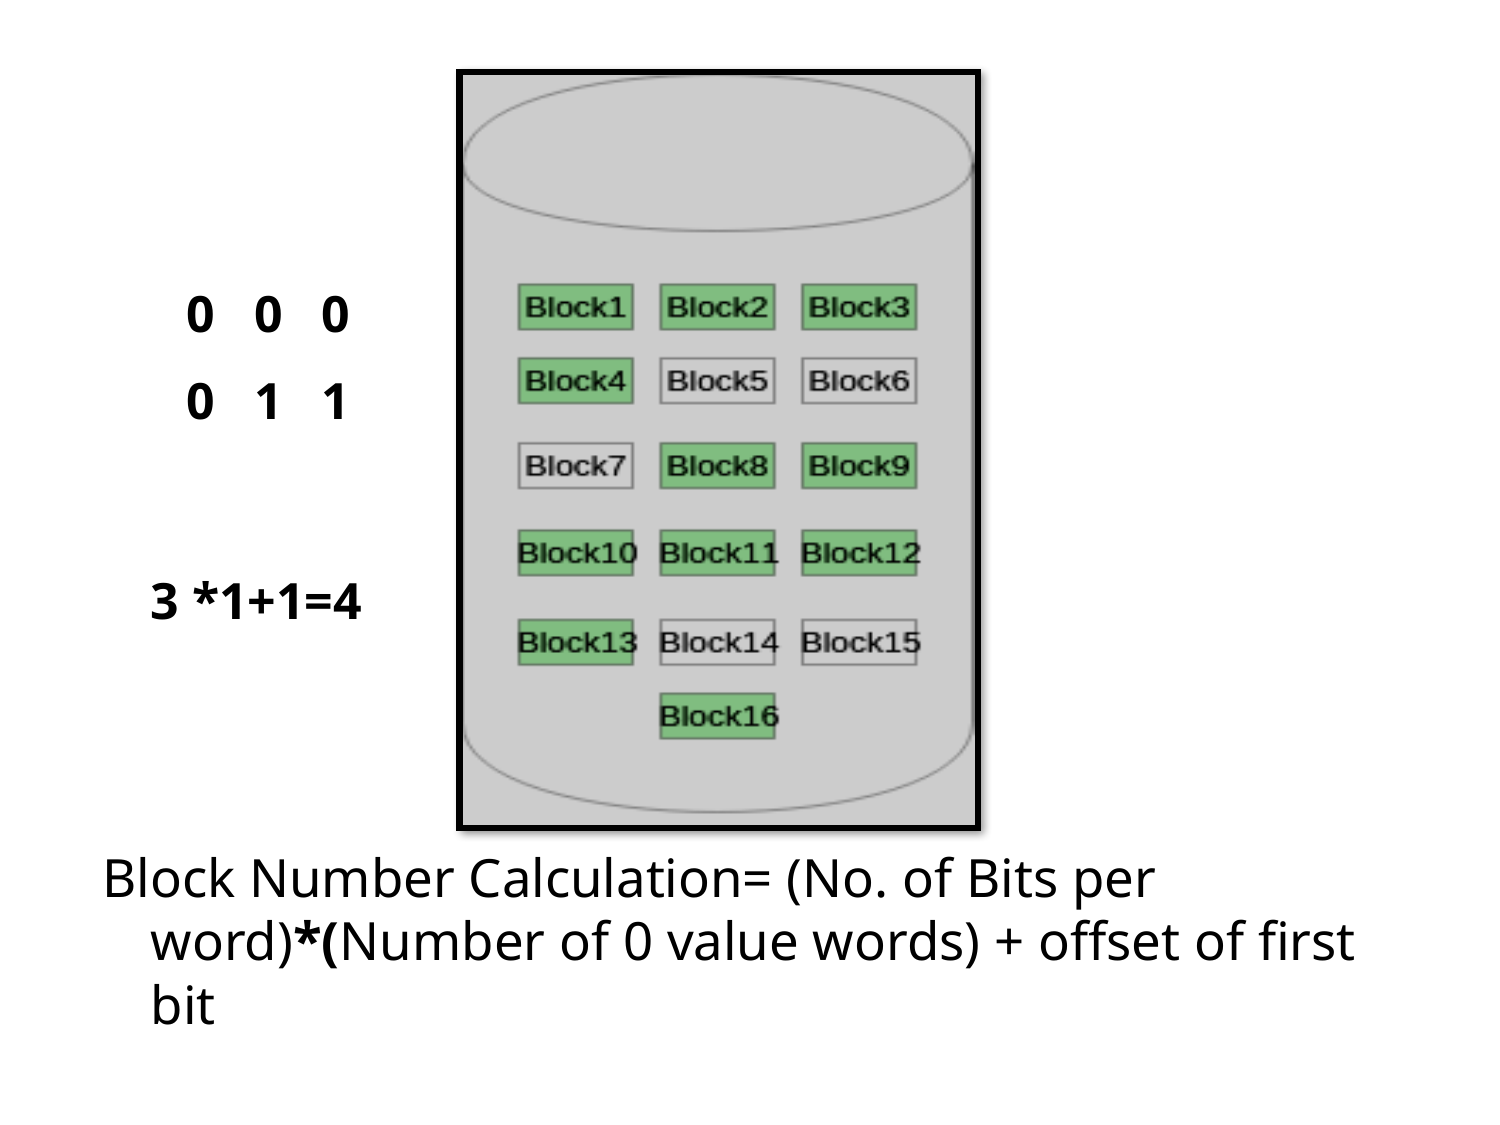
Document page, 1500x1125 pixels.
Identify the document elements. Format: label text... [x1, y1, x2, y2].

picture [462, 74, 976, 826]
text_box 0 1 1 [112, 362, 425, 438]
text_box 3 *1+1=4 [99, 562, 413, 638]
list Block Number Calculation= (No. of Bits per word)*(Number of 0 value words) + offset of first bit [87, 837, 1438, 1043]
text_box 0 0 0 [112, 274, 425, 350]
